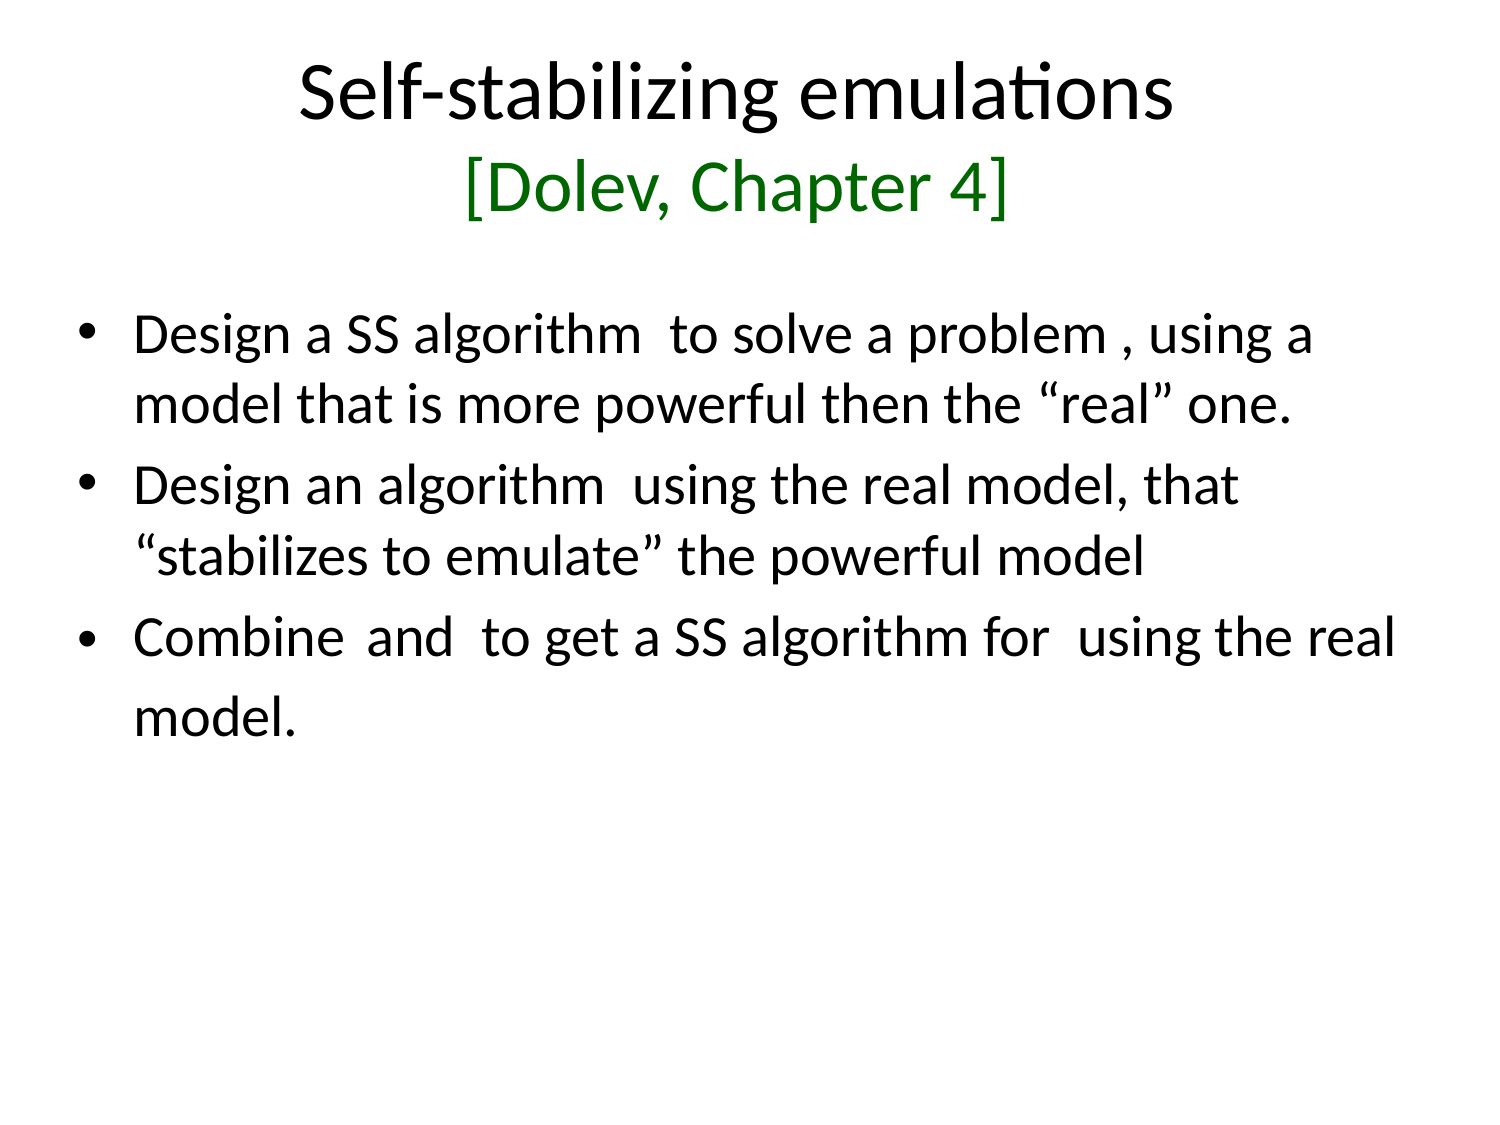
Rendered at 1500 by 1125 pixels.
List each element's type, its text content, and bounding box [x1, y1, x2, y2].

title Self-stabilizing emulations [Dolev, Chapter 4] [62, 0, 1413, 263]
